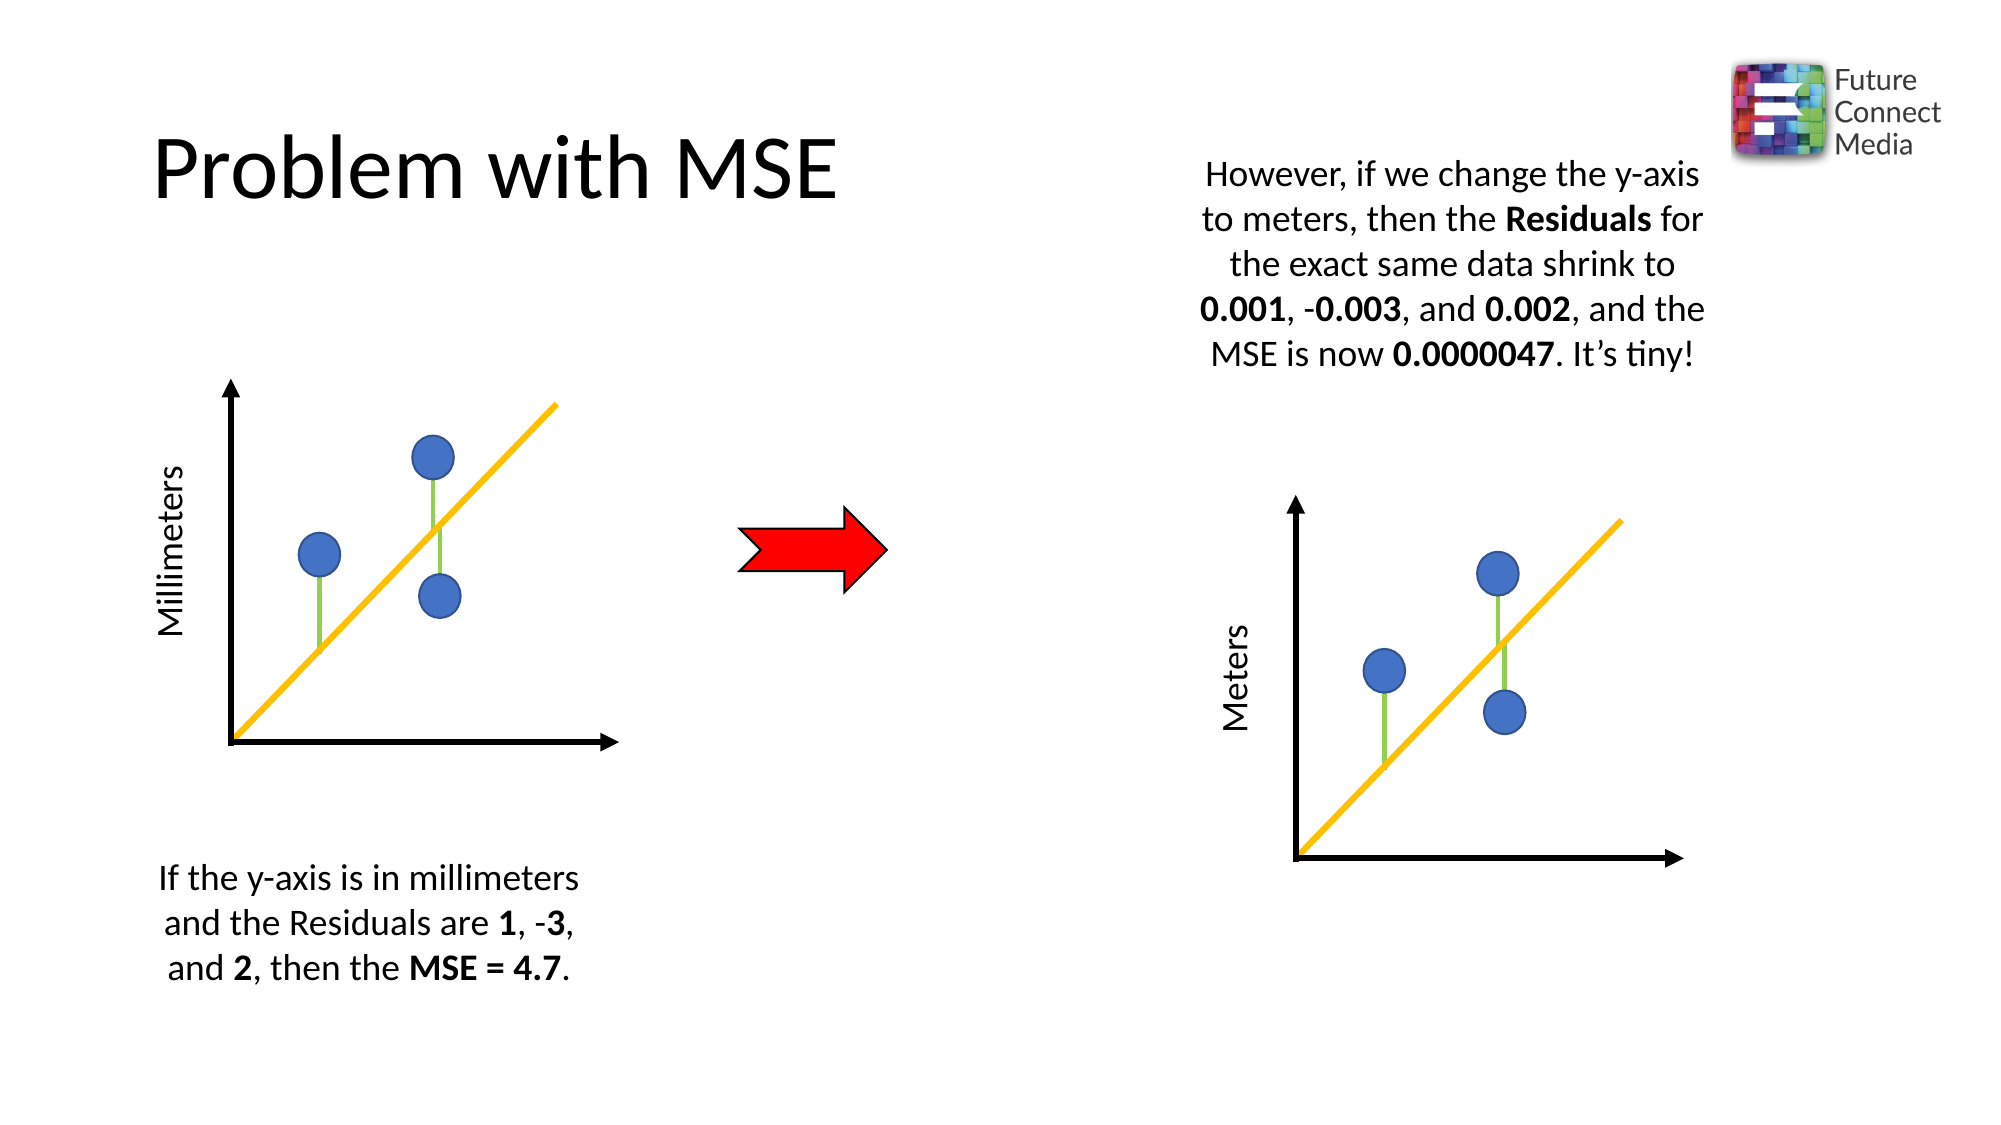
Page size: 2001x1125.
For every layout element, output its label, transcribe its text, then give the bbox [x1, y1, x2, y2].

text_box If the y-axis is in millimeters and the Residuals are 1, -3, and 2, then the MSE = 4.7. [119, 845, 620, 996]
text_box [1202, 494, 1685, 863]
title Problem with MSE [137, 59, 1161, 278]
picture [1731, 5, 1944, 218]
text_box [739, 507, 887, 593]
text_box However, if we change the y-axis to meters, then the Residuals for the exact same data shrink to 0.001, -0.003, and 0.002, and the MSE is now 0.0000047. It’s tiny! [1179, 141, 1727, 382]
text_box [137, 378, 620, 747]
